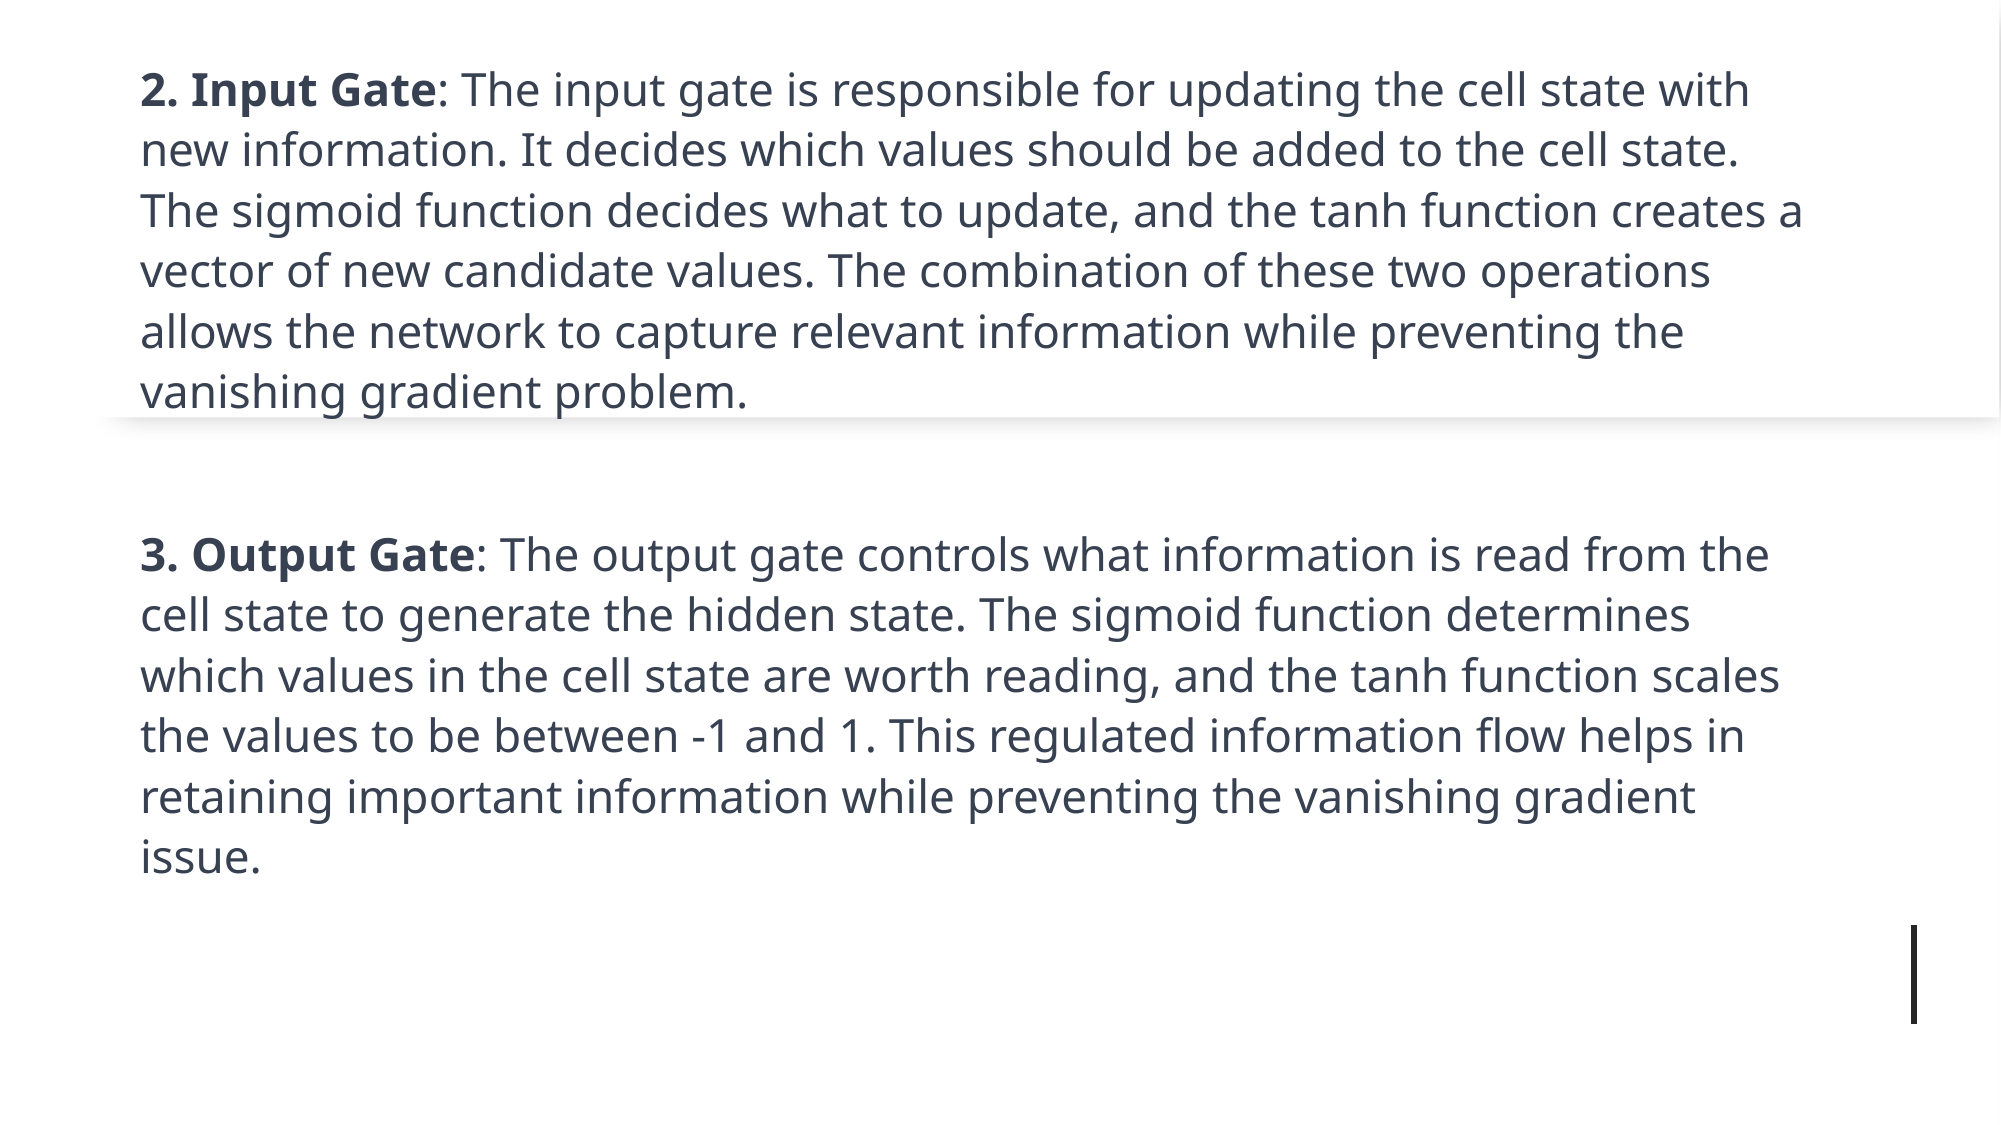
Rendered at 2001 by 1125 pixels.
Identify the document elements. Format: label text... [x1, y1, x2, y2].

list 2. Input Gate: The input gate is responsible for updating the cell state with new information. It decides which values should be added to the cell state. The sigmoid function decides what to update, and the tanh function creates a vector of new candidate values. The combination of these two operations allows the network to capture relevant information while preventing the vanishing gradient problem. 3. Output Gate: The output gate controls what information is read from the cell state to generate the hidden state. The sigmoid function determines which values in the cell state are worth reading, and the tanh function scales the values to be between -1 and 1. This regulated information flow helps in retaining important information while preventing the vanishing gradient issue. [124, 47, 1828, 987]
